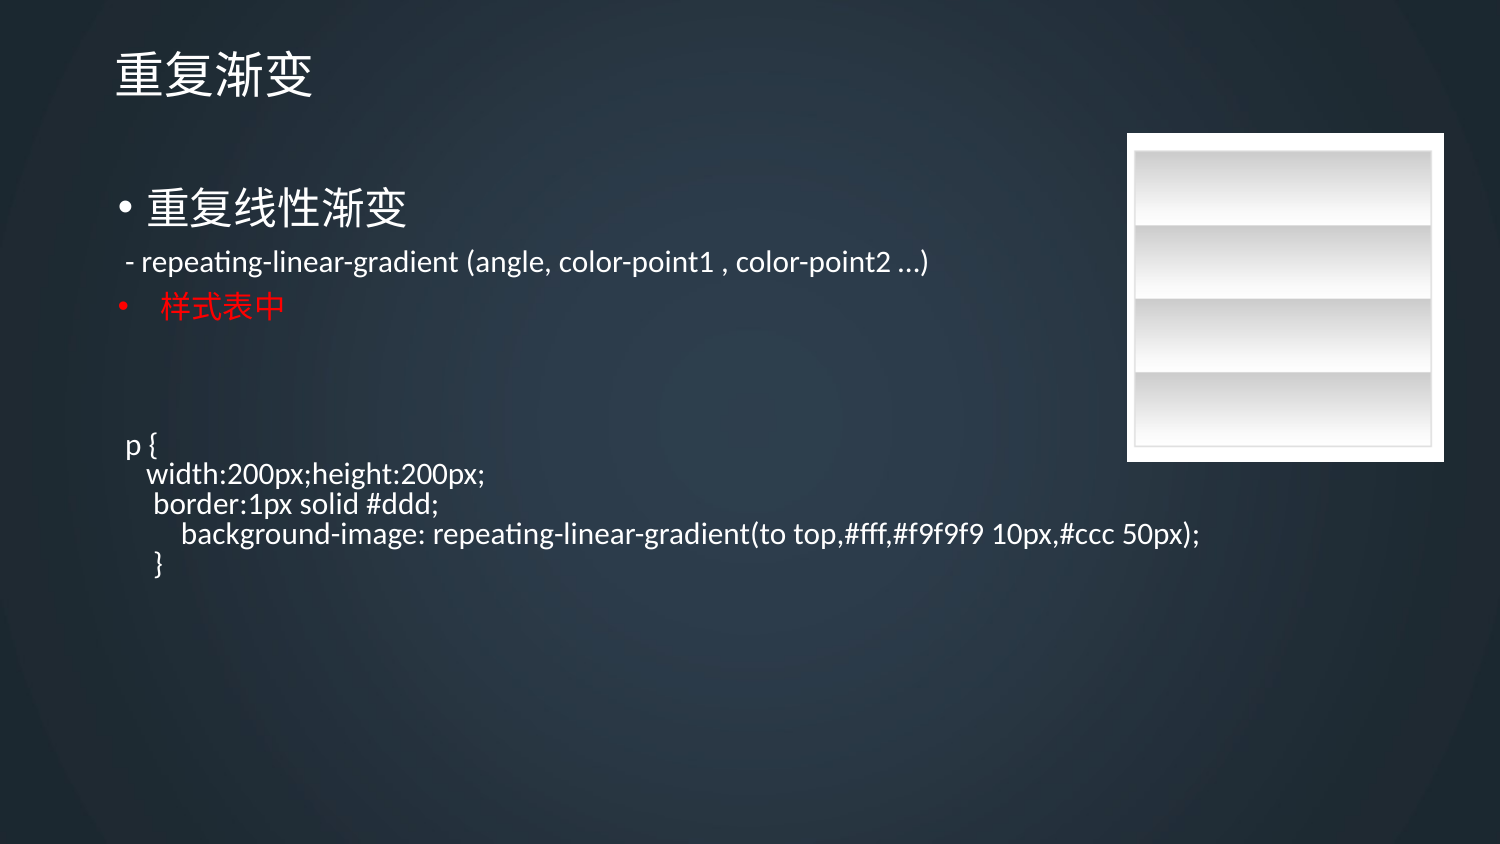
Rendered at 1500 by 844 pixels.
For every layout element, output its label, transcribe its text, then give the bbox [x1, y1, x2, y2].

title 重复渐变 [103, 44, 1397, 183]
list 重复线性渐变 - repeating-linear-gradient (angle, color-point1 , color-point2 …) 样式表中 p { width:200px;height:200px; border:1px solid #ddd; background-image: repeating-linear-gradient(to top,#fff,#f9f9f9 10px,#ccc 50px); } [103, 183, 1397, 771]
picture [0, 0, 1500, 844]
